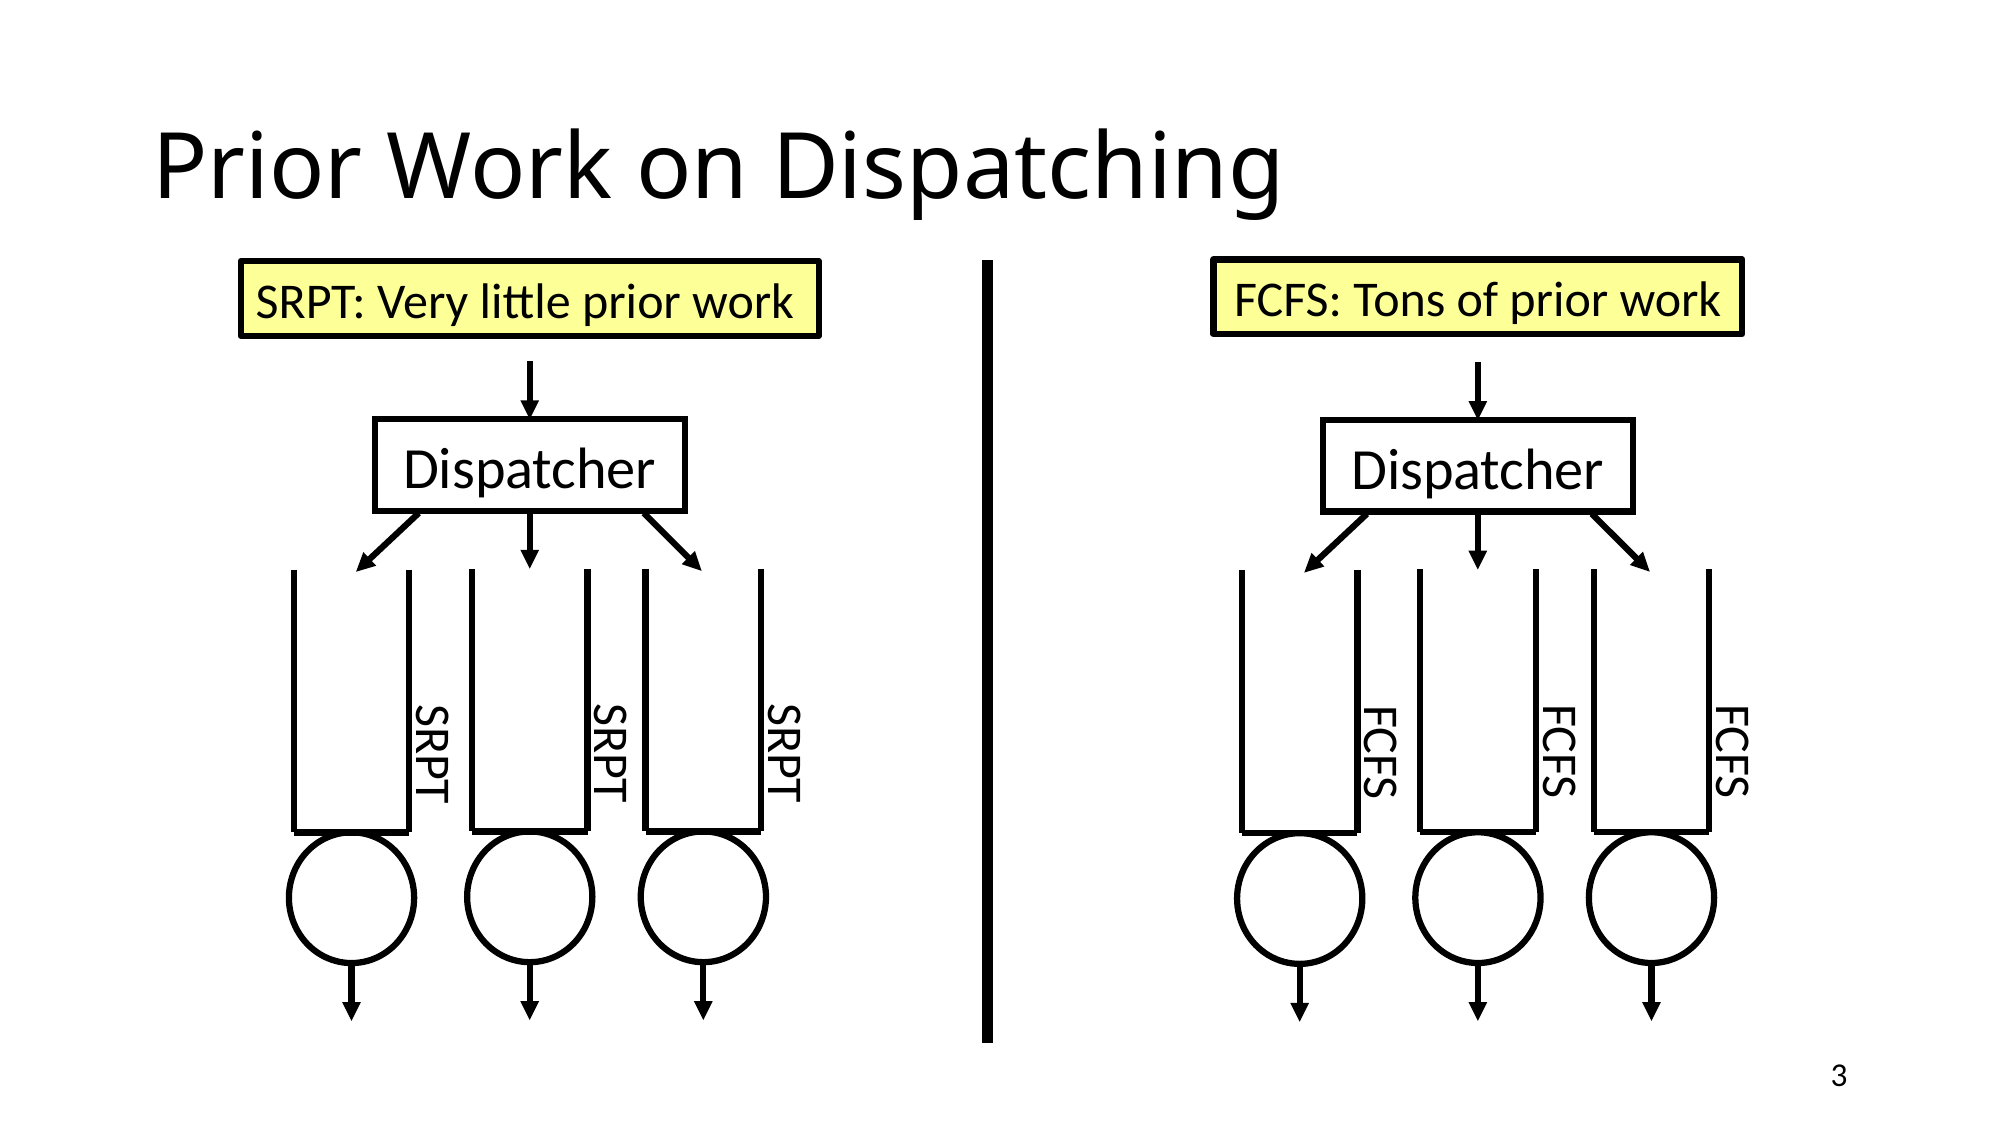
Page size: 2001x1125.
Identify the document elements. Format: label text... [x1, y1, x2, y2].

slide_number 3 [1412, 1042, 1863, 1103]
title Prior Work on Dispatching [137, 59, 1863, 278]
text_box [1213, 259, 1774, 1022]
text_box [240, 261, 826, 1021]
